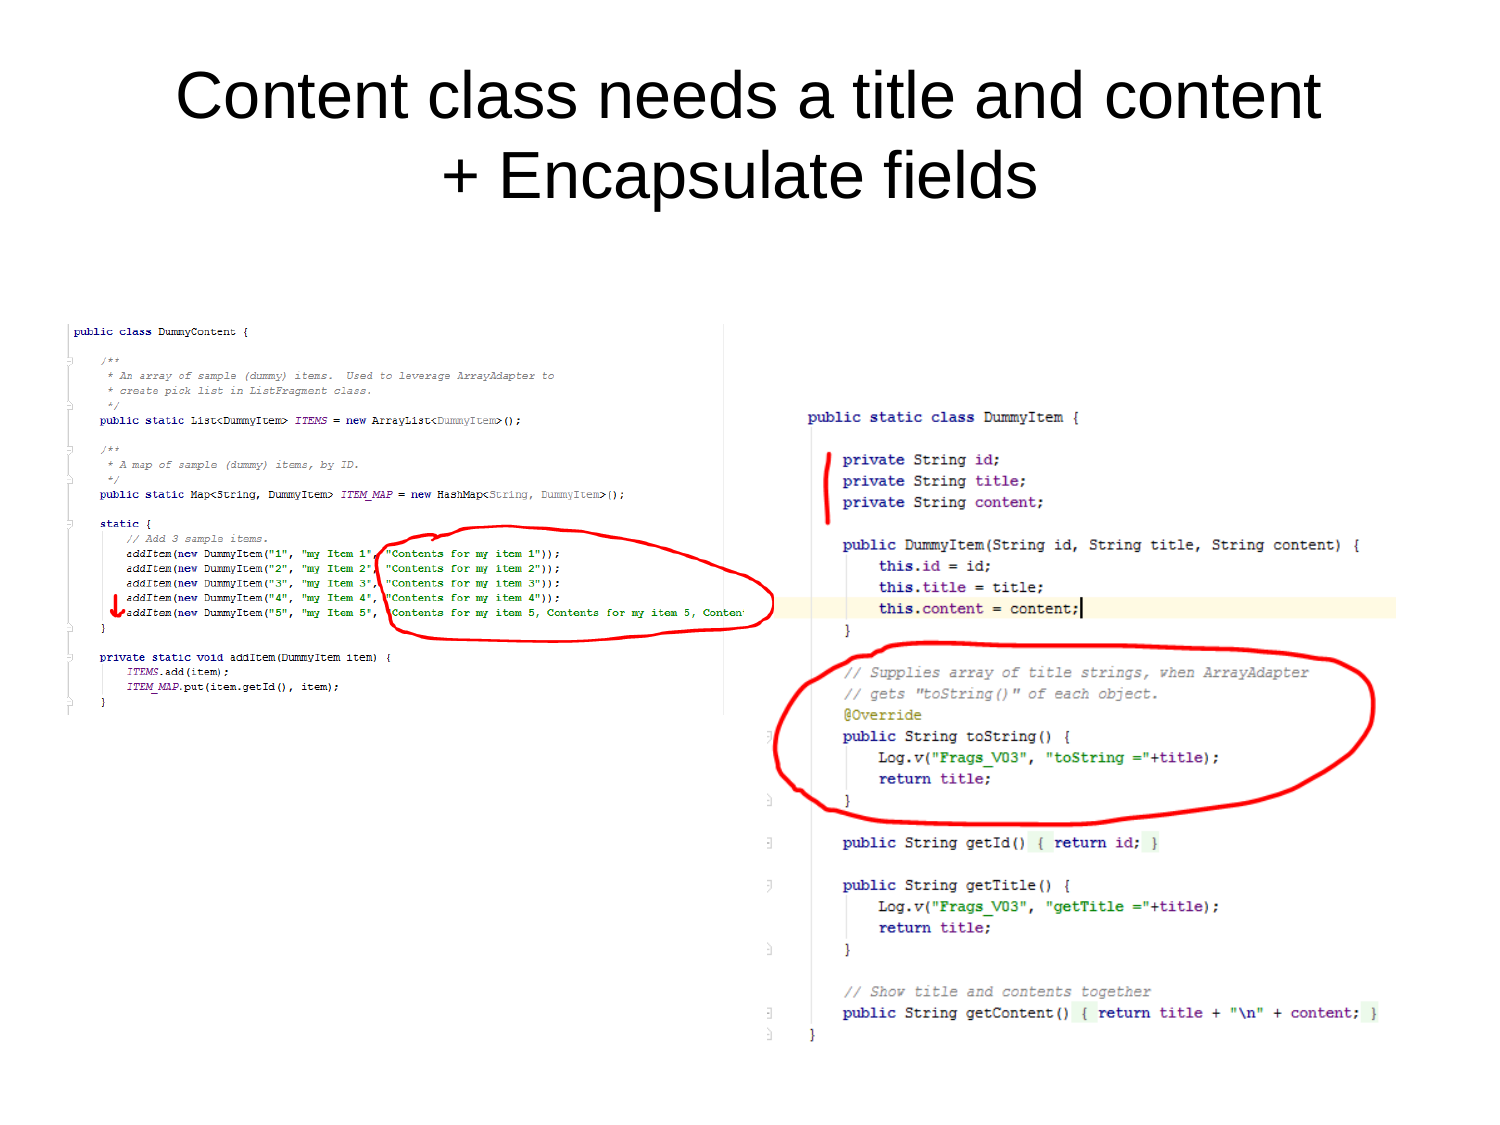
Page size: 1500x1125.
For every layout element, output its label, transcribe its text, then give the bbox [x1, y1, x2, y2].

picture [67, 324, 1396, 1044]
text_box Content class needs a title and content + Encapsulate fields [75, 45, 1425, 233]
